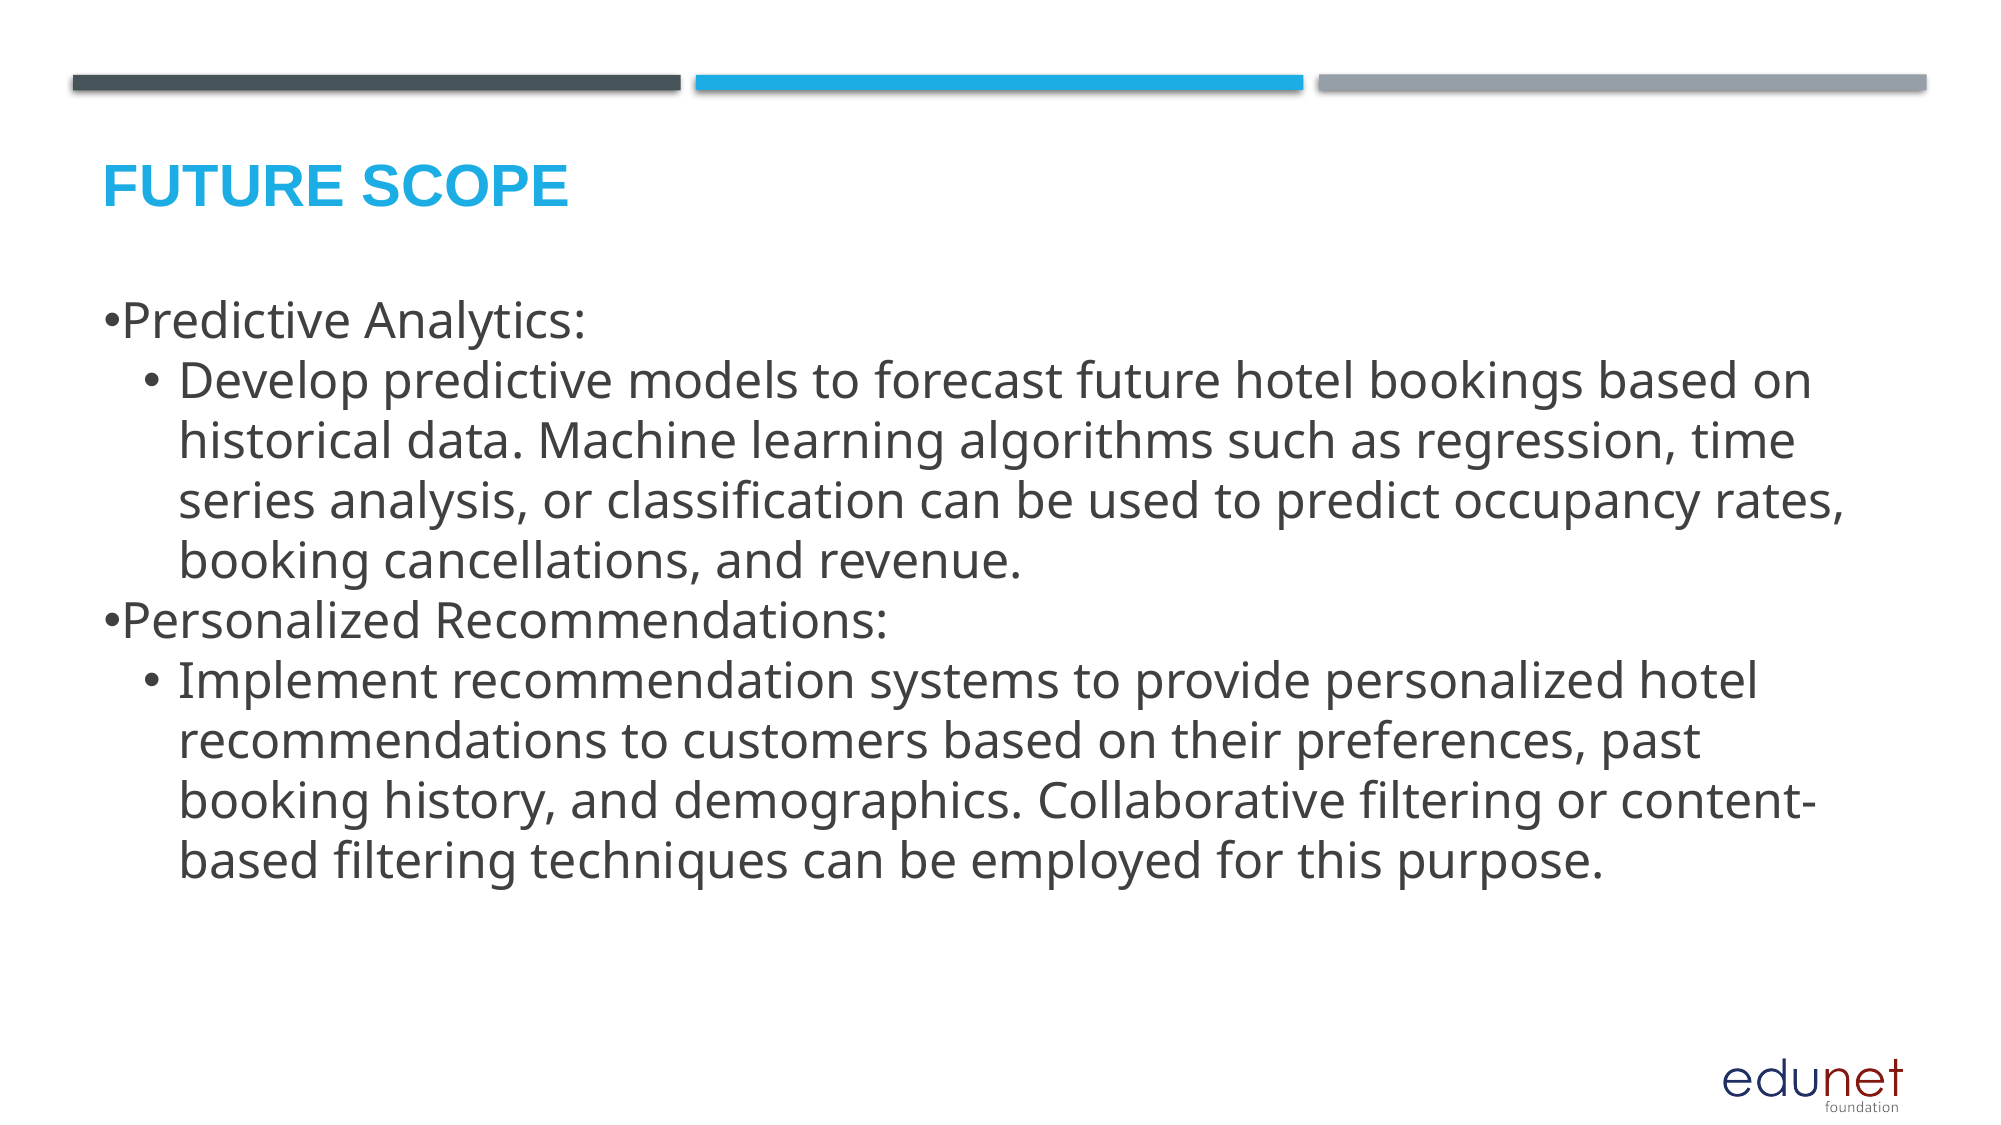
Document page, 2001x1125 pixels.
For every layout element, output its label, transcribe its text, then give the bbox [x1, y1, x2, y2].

text_box Future scope [87, 138, 1898, 226]
text_box Predictive Analytics: Develop predictive models to forecast future hotel bookings based on historical data. Machine learning algorithms such as regression, time series analysis, or classification can be used to predict occupancy rates, booking cancellations, and revenue. Personalized Recommendations: Implement recommendation systems to provide personalized hotel recommendations to customers based on their preferences, past booking history, and demographics. Collaborative filtering or content-based filtering techniques can be employed for this purpose. [88, 281, 1896, 1017]
list [95, 213, 1905, 981]
picture [1719, 1056, 1905, 1116]
